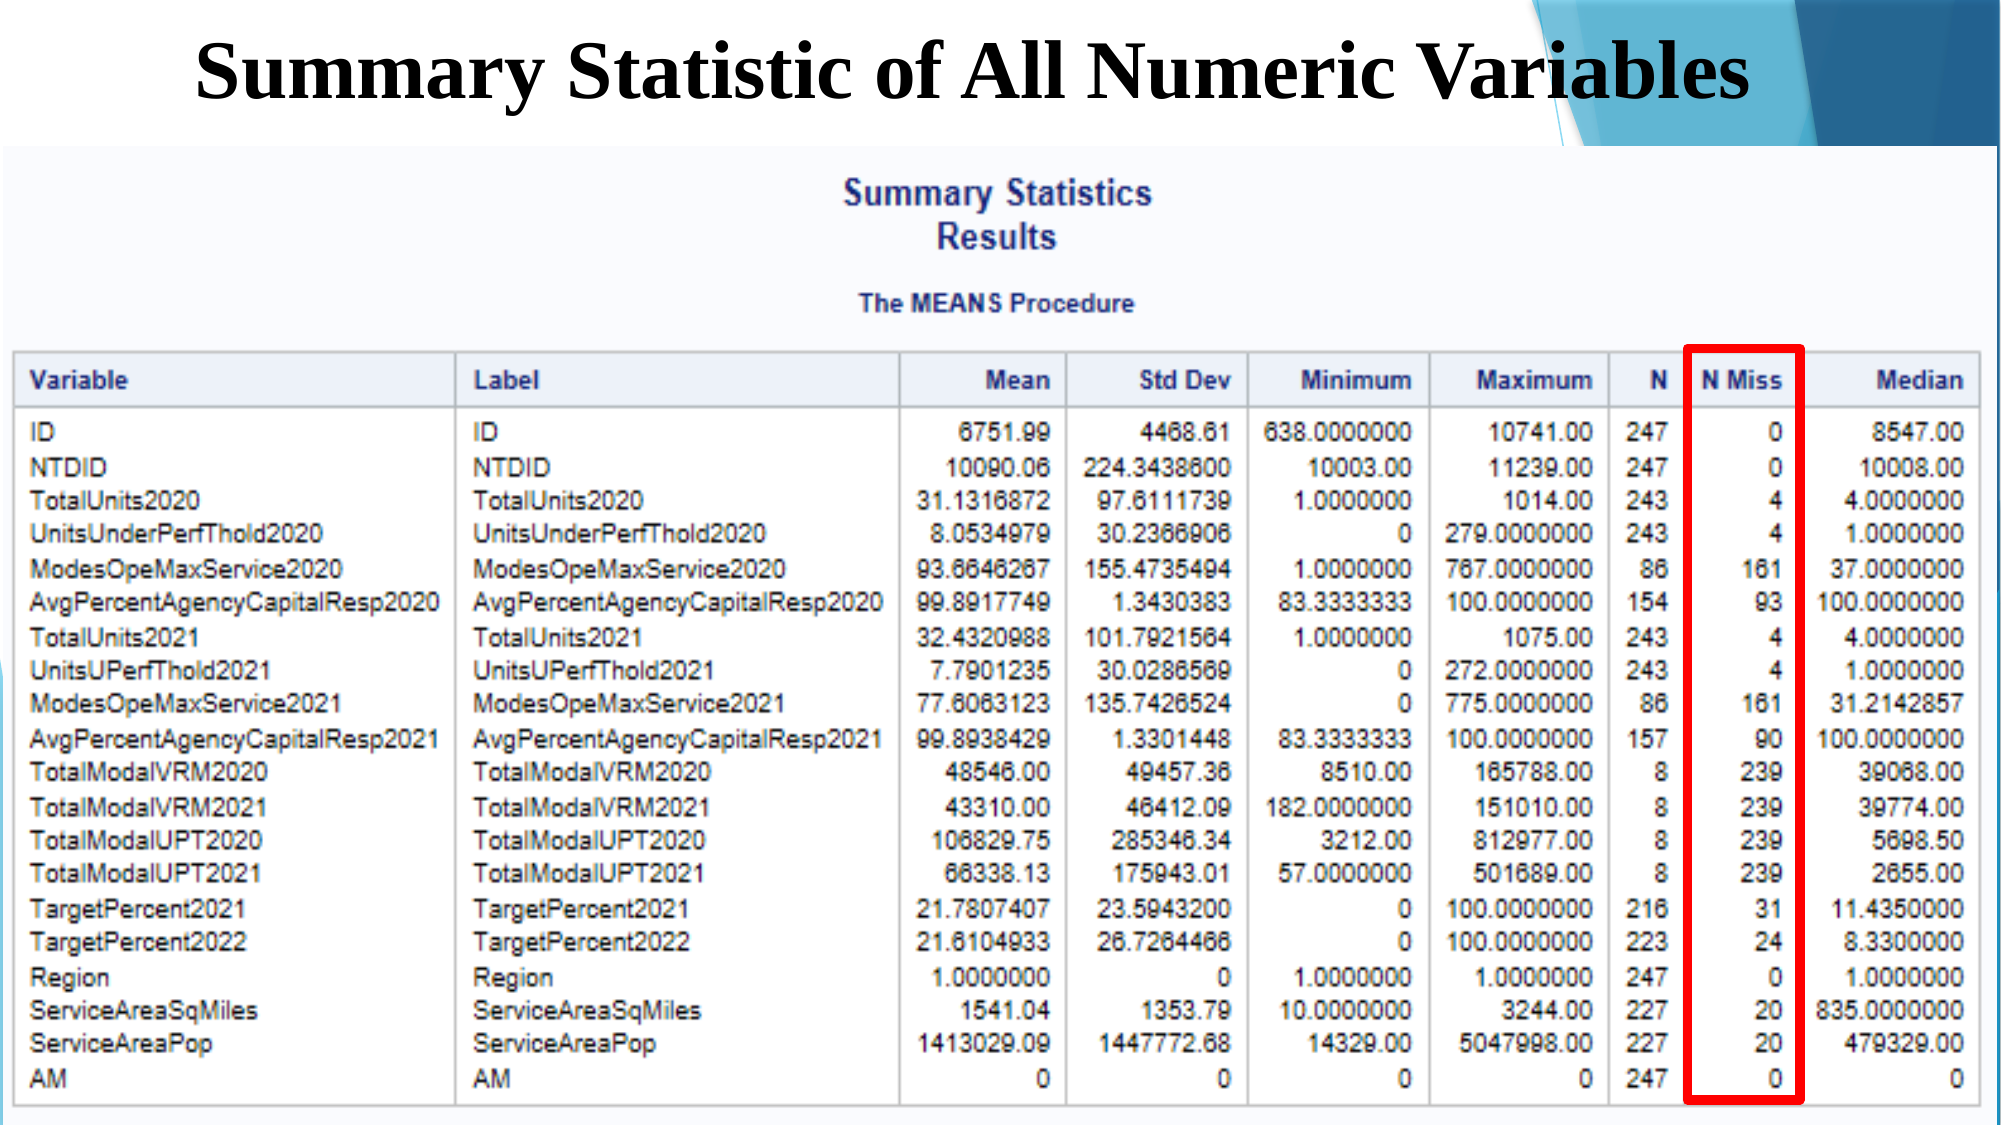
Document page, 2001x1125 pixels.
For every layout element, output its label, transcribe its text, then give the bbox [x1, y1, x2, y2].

text_box Summary Statistic of All Numeric Variables [26, 8, 1921, 123]
picture [3, 145, 1997, 1125]
